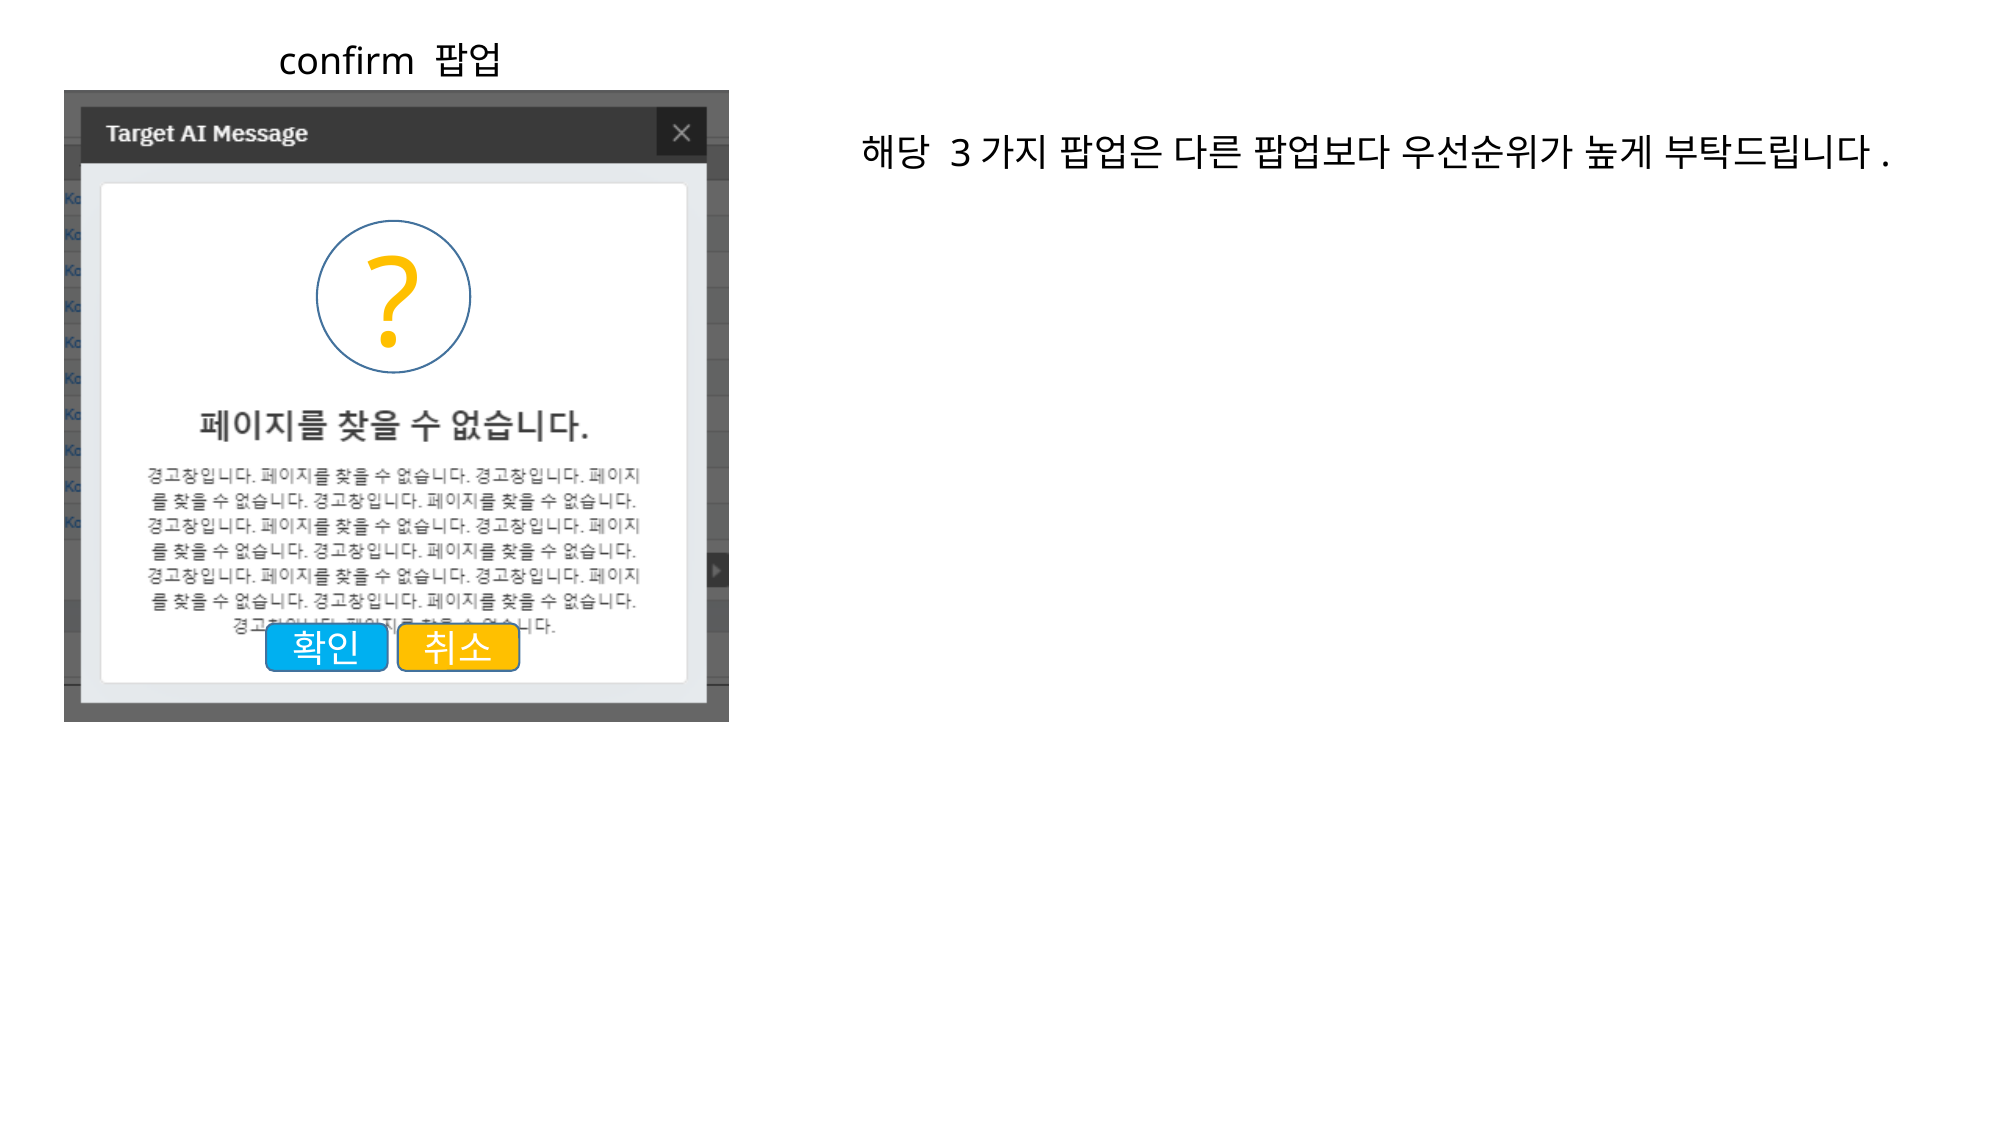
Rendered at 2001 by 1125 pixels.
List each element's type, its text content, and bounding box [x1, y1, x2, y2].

text_box 해당 3가지 팝업은 다른 팝업보다 우선순위가 높게 부탁드립니다. [846, 121, 1906, 182]
text_box confirm 팝업 [263, 29, 519, 90]
picture [64, 90, 729, 722]
